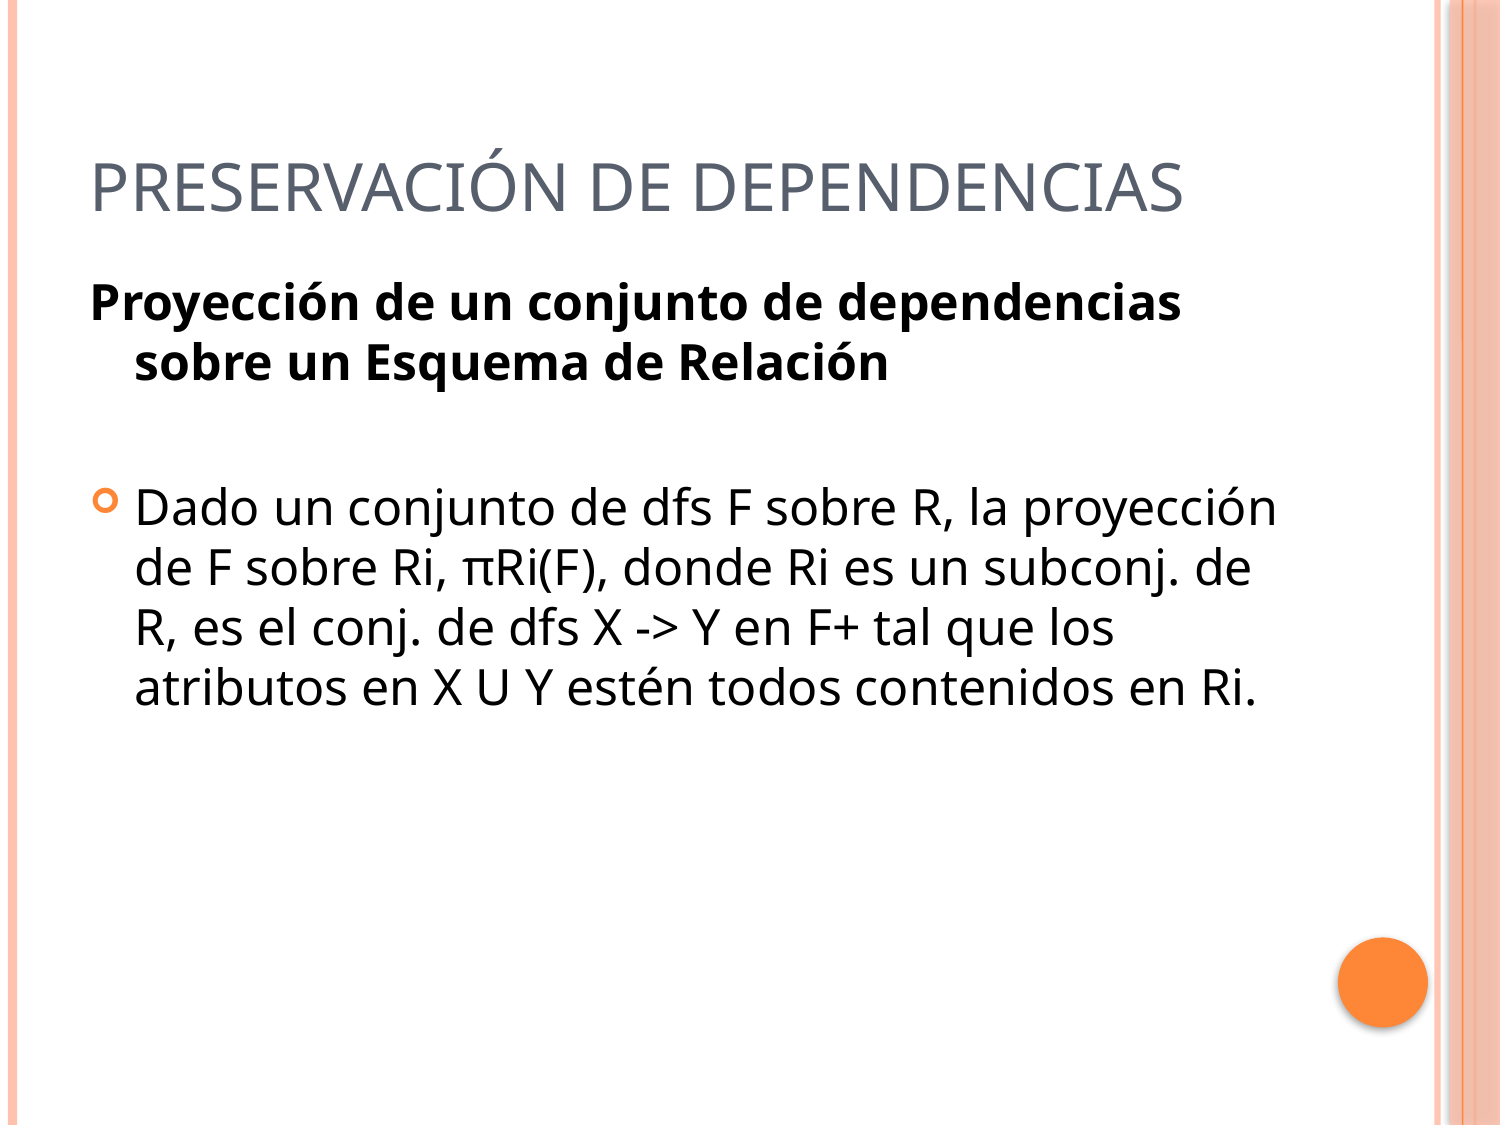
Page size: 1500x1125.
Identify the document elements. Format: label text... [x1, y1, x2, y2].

title Preservación de dependencias [75, 45, 1300, 233]
list Proyección de un conjunto de dependencias sobre un Esquema de Relación Dado un conjunto de dfs F sobre R, la proyección de F sobre Ri, πRi(F), donde Ri es un subconj. de R, es el conj. de dfs X -> Y en F+ tal que los atributos en X U Y estén todos contenidos en Ri. [75, 262, 1300, 1062]
